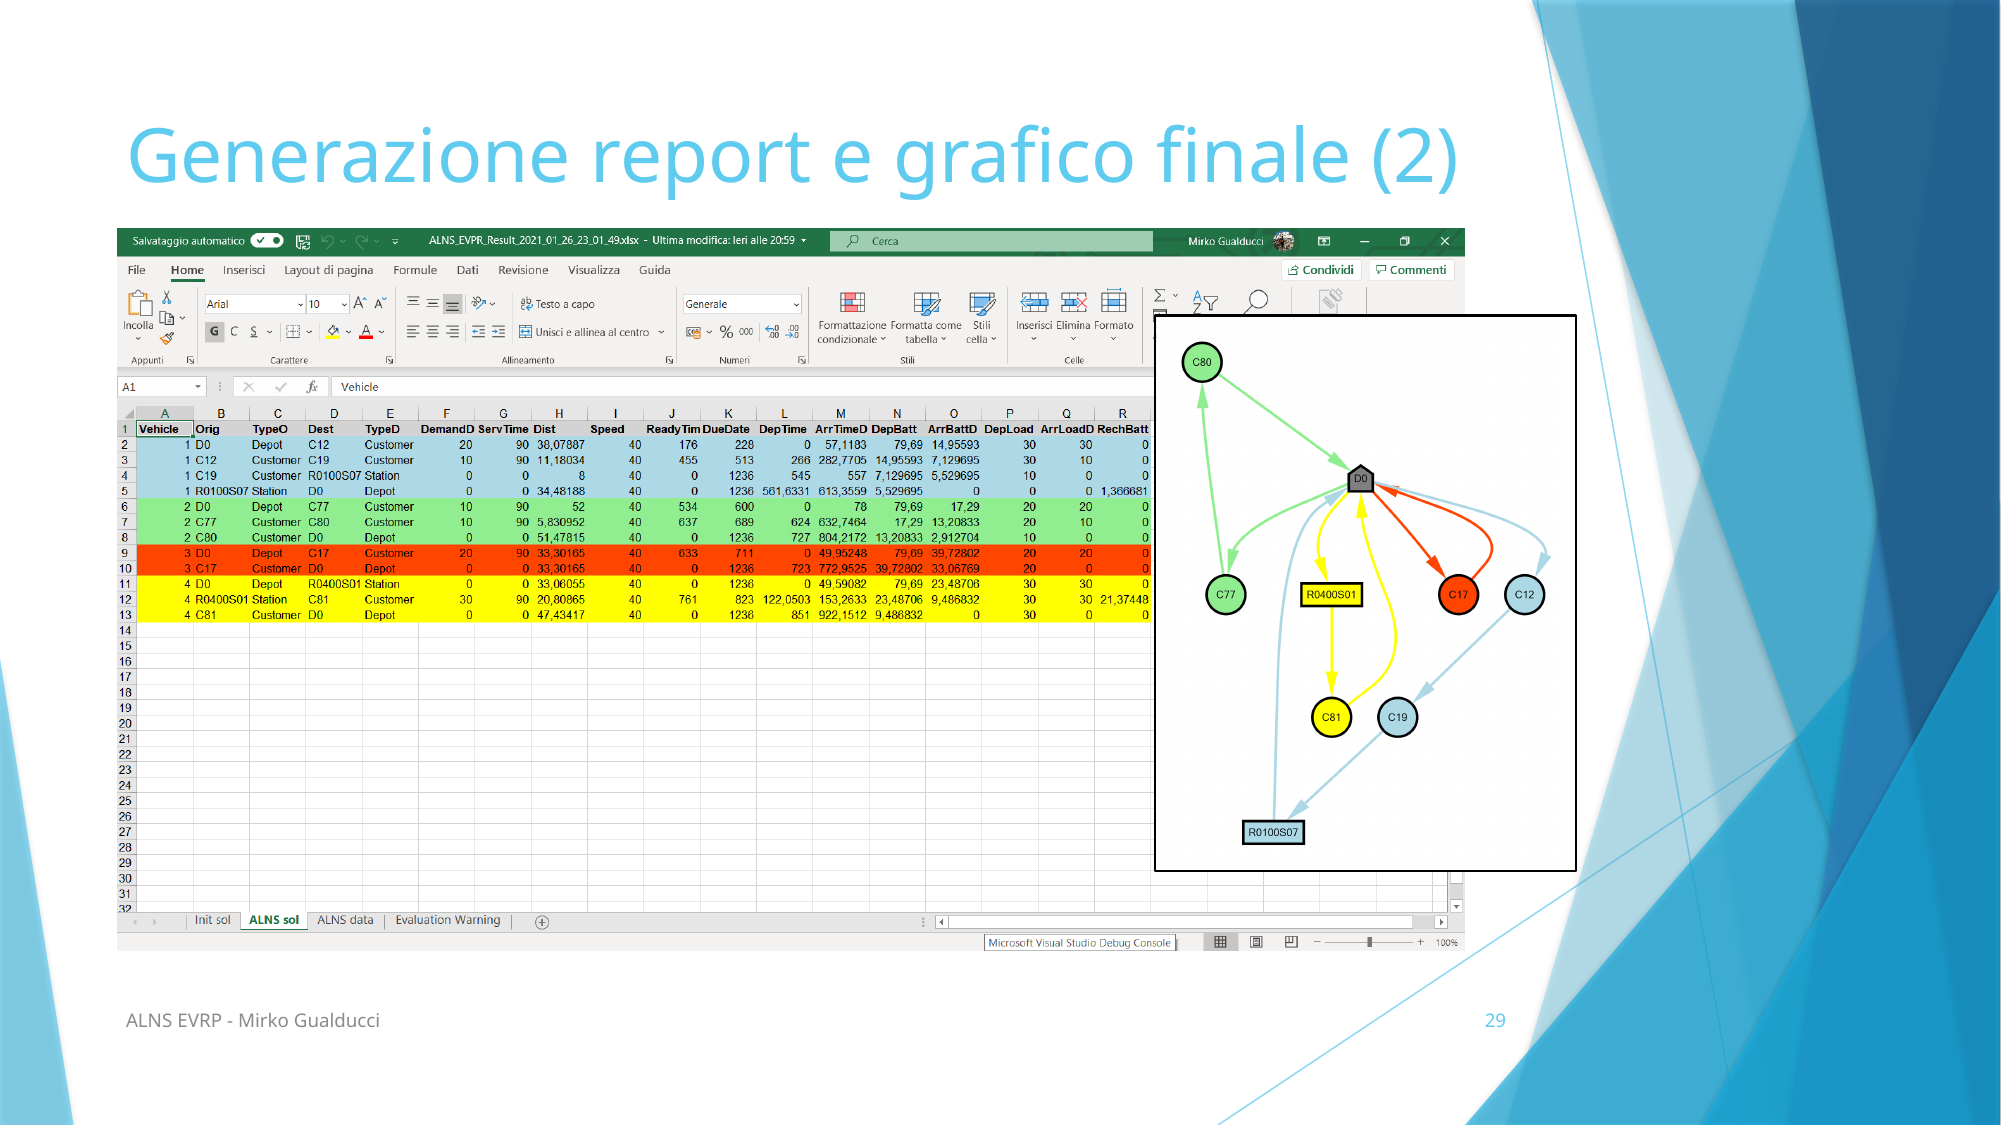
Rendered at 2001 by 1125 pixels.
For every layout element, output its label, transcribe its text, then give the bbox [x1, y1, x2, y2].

picture [117, 227, 1576, 952]
slide_number 29 [1409, 991, 1522, 1051]
footer ALNS EVRP - Mirko Gualducci [111, 991, 1145, 1051]
title Generazione report e grafico finale (2) [111, 99, 1522, 317]
